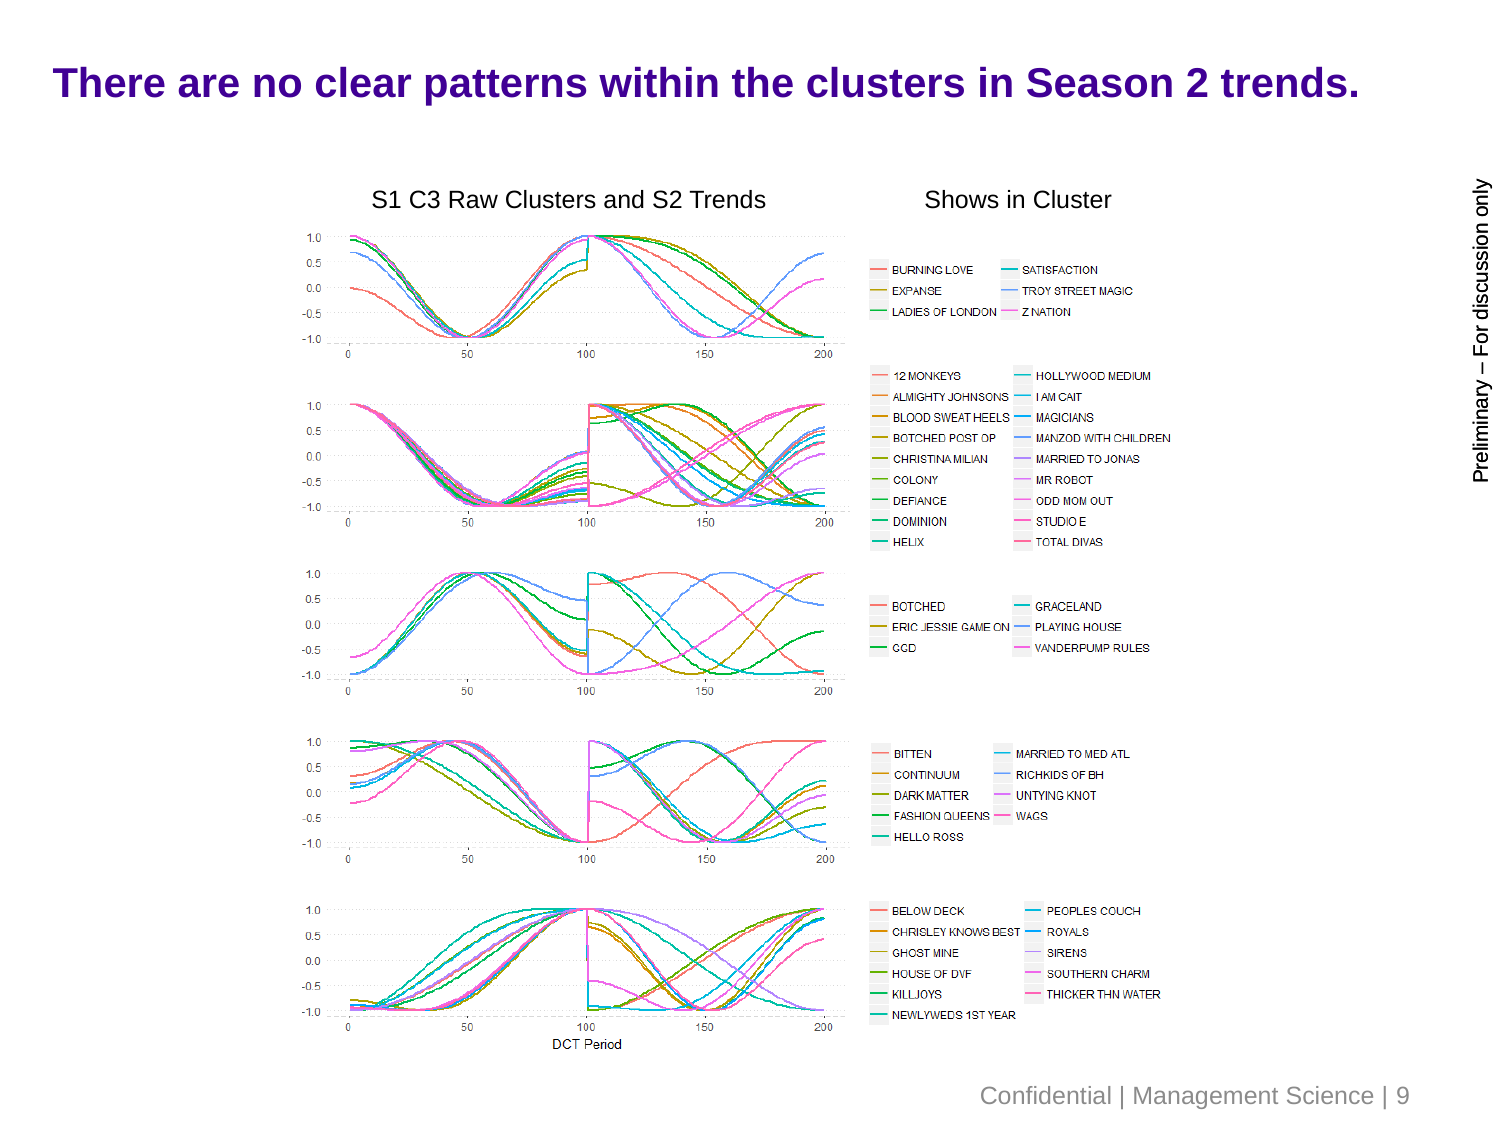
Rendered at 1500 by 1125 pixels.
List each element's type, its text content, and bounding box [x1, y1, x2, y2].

picture [301, 224, 1256, 1065]
text_box S1 C3 Raw Clusters and S2 Trends [302, 176, 837, 222]
slide_number Confidential | Management Science | 9 [919, 1064, 1425, 1125]
title There are no clear patterns within the clusters in Season 2 trends. [37, 0, 1433, 163]
text_box Shows in Cluster [864, 175, 1173, 221]
